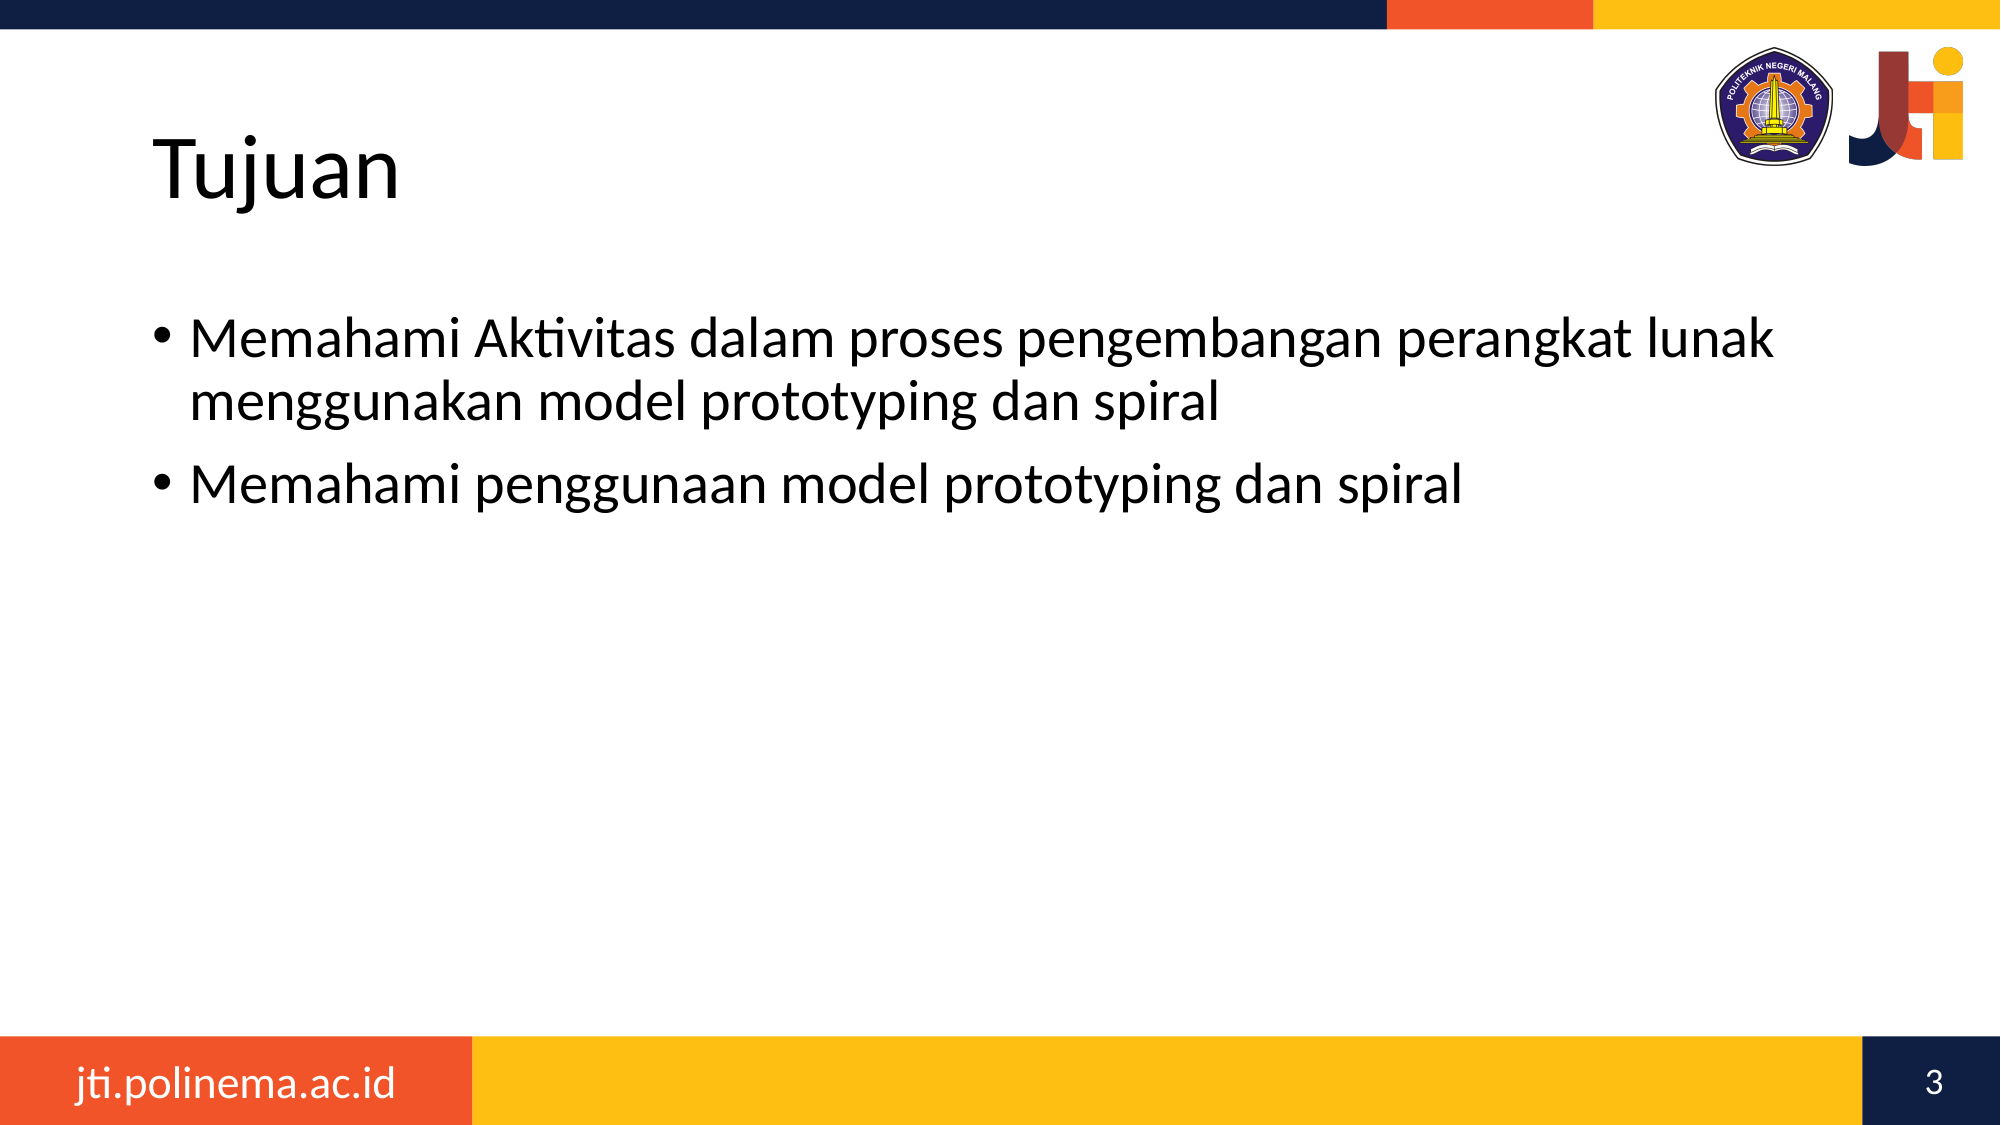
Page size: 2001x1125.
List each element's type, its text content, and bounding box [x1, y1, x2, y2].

list Memahami Aktivitas dalam proses pengembangan perangkat lunak menggunakan model prototyping dan spiral Memahami penggunaan model prototyping dan spiral [137, 299, 1863, 1014]
picture [1849, 47, 1963, 166]
title Tujuan [137, 59, 1673, 278]
picture [1715, 47, 1833, 166]
slide_number 3 [1888, 1049, 1980, 1110]
